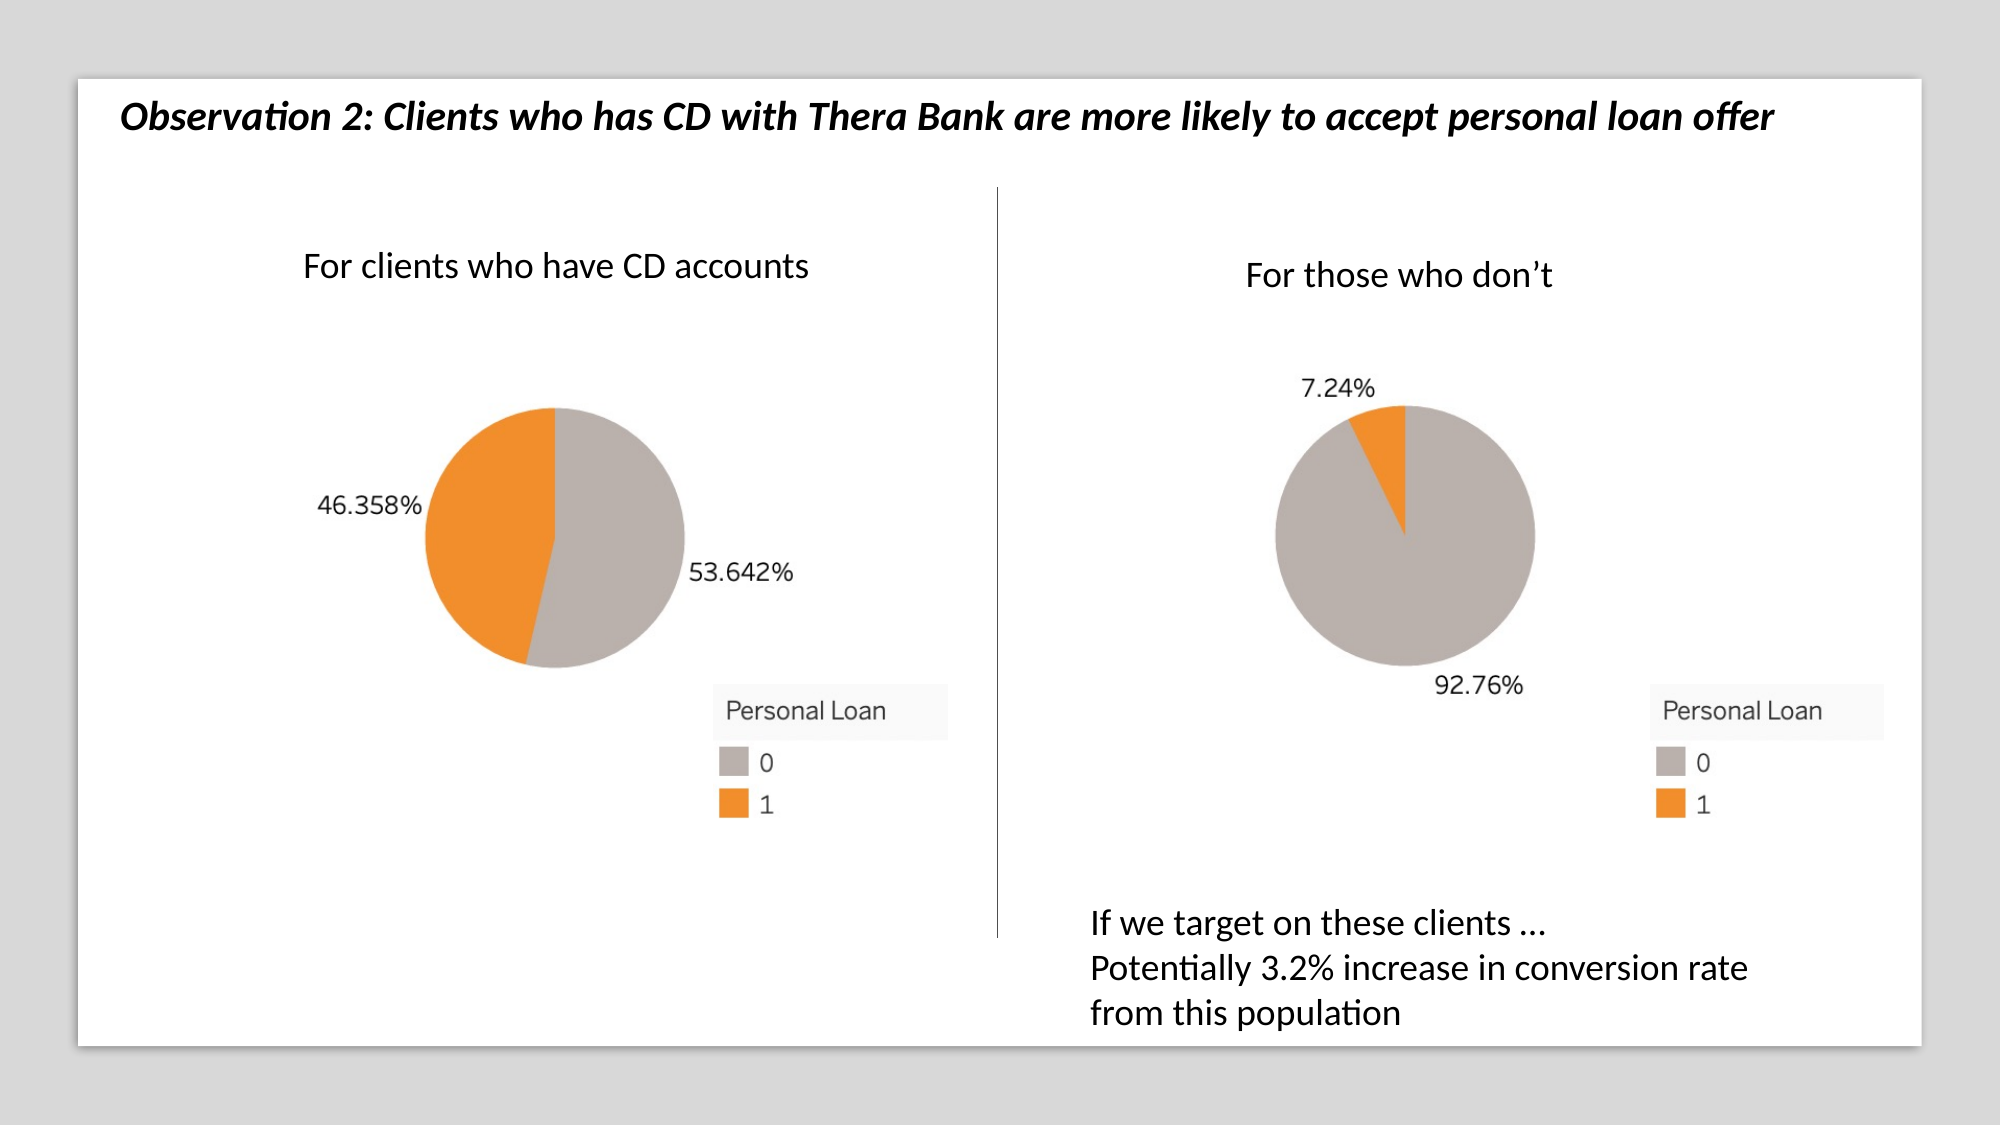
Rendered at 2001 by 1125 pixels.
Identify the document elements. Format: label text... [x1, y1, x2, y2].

text_box For those who don’t [1231, 242, 1834, 303]
text_box [77, 78, 1923, 1047]
text_box [0, 0, 2000, 1125]
picture [288, 303, 948, 824]
text_box If we target on these clients … Potentially 3.2% increase in conversion rate from this population [1075, 890, 1834, 1041]
picture [1186, 332, 1885, 824]
text_box For clients who have CD accounts [288, 233, 892, 294]
text_box Observation 2: Clients who has CD with Thera Bank are more likely to accept personal loan offer [105, 81, 1878, 146]
